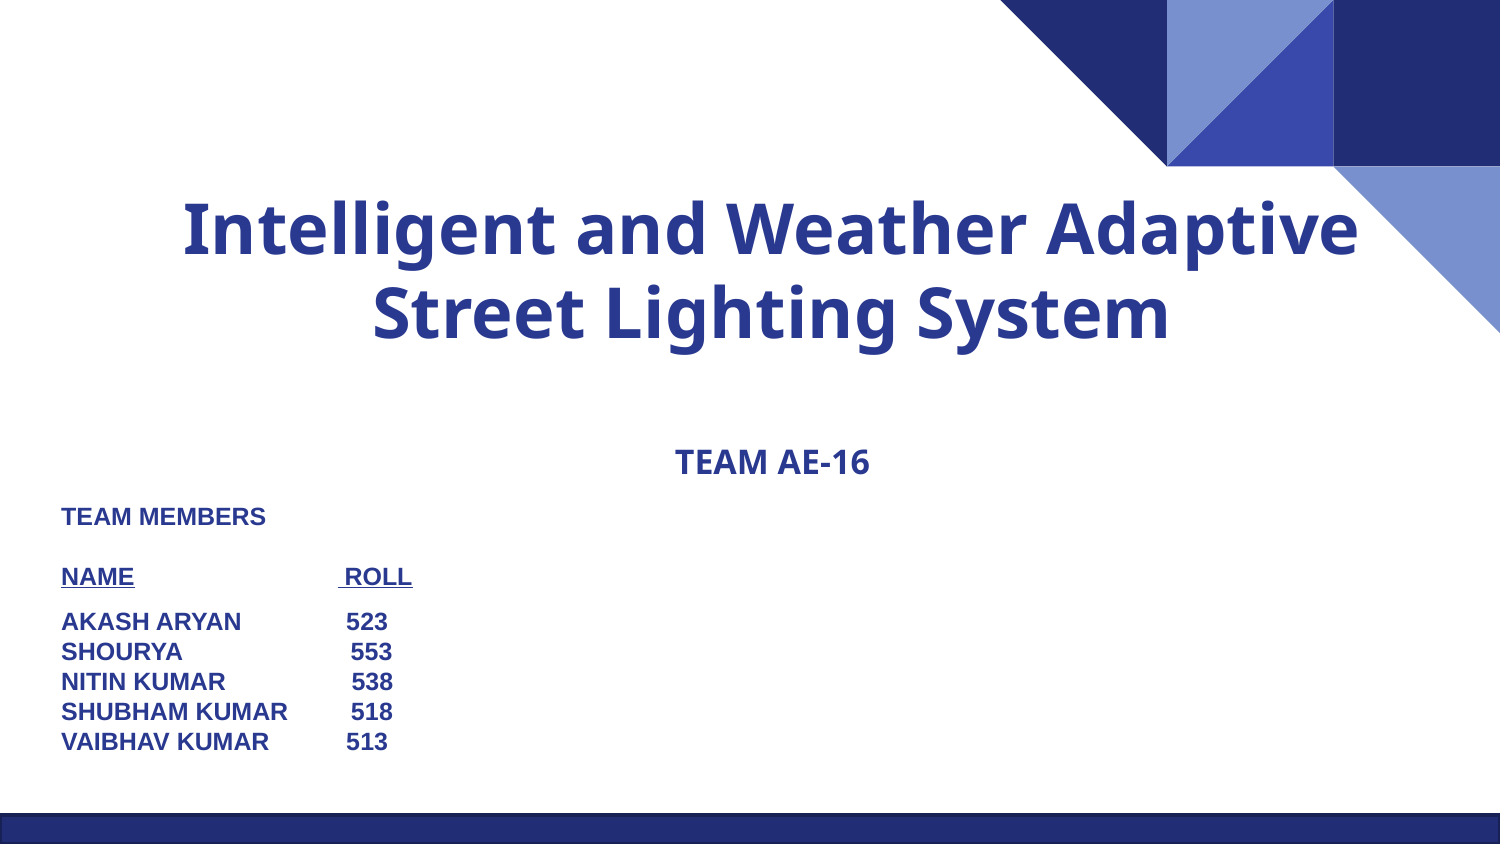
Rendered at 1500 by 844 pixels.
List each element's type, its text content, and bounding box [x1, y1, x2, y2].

title Intelligent and Weather Adaptive Street Lighting System [98, 185, 1447, 368]
subtitle TEAM AE-16 [98, 425, 1447, 497]
text_box TEAM MEMBERS NAME ROLL AKASH ARYAN 523 SHOURYA 553 NITIN KUMAR 538 SHUBHAM KUMAR 518 VAIBHAV KUMAR 513 [46, 493, 527, 763]
text_box [0, 813, 1500, 844]
